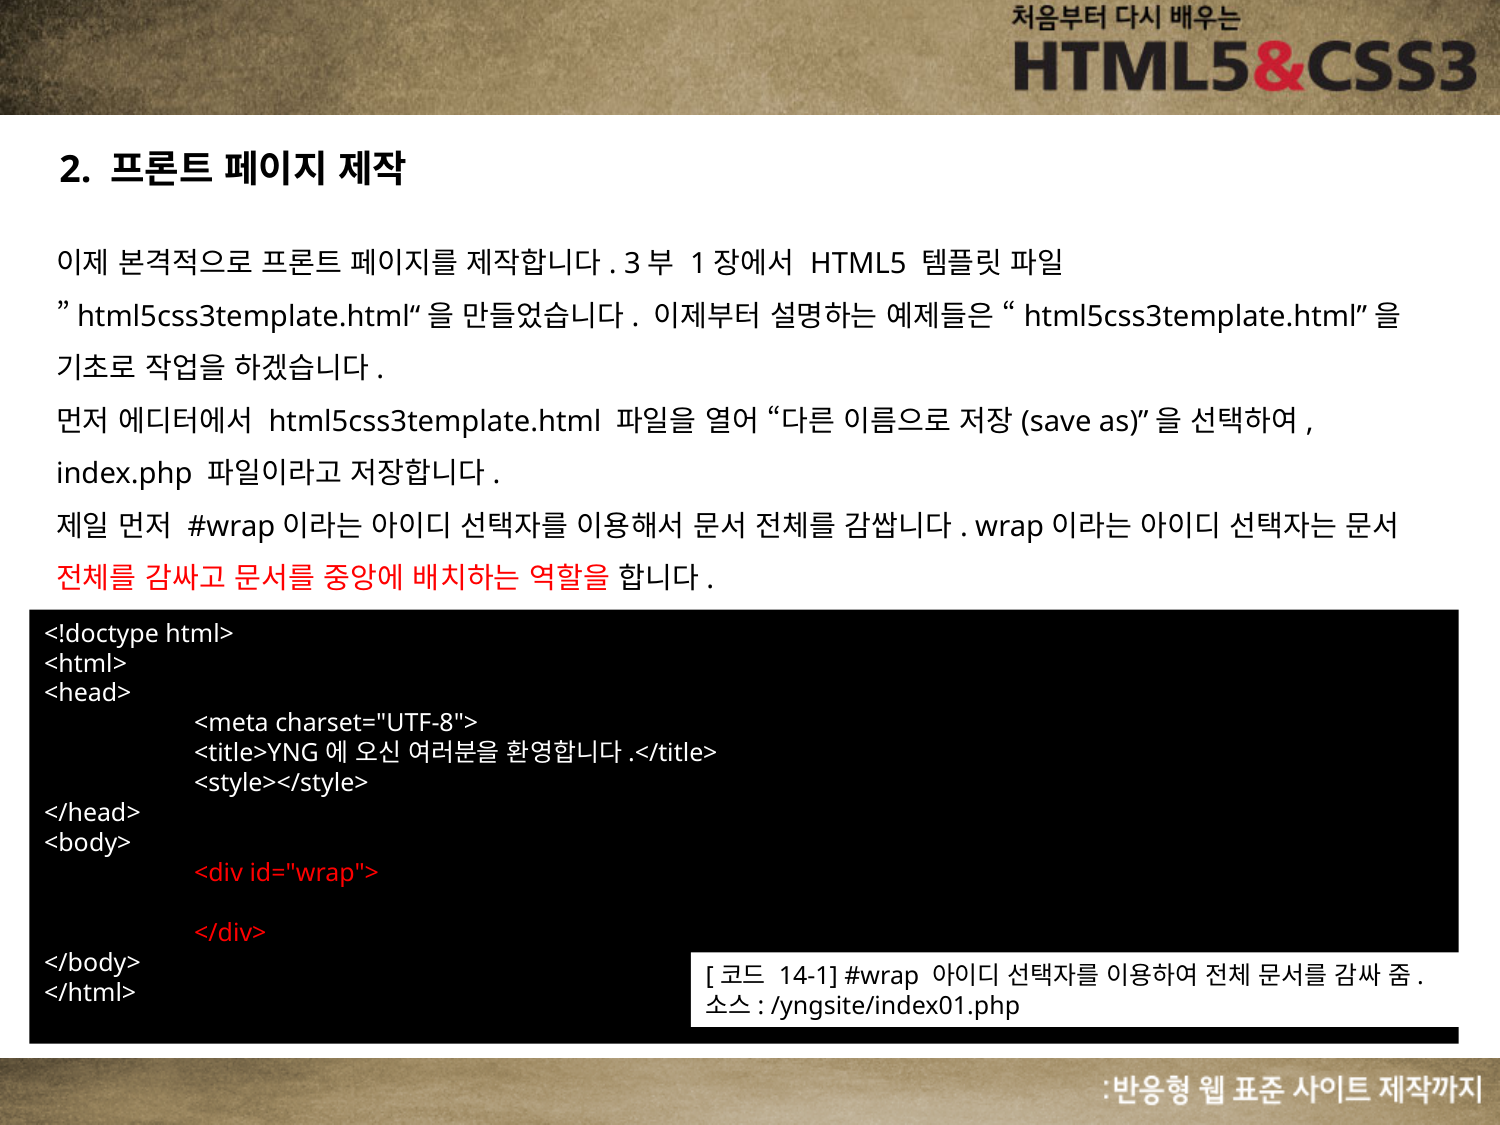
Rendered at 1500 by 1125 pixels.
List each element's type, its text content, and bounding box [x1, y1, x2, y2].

text_box [코드 14-1] #wrap 아이디 선택자를 이용하여 전체 문서를 감싸 줌. 소스: /yngsite/index01.php [690, 952, 1483, 1027]
text_box 2. 프론트 페이지 제작 [44, 137, 433, 197]
text_box 이제 본격적으로 프론트 페이지를 제작합니다. 3부 1장에서 HTML5 템플릿 파일 ”html5css3template.html“을 만들었습니다. 이제부터 설명하는 예제들은 “html5css3template.html”을 기초로 작업을 하겠습니다. 먼저 에디터에서 html5css3template.html 파일을 열어 “다른 이름으로 저장(save as)”을 선택하여, index.php 파일이라고 저장합니다. 제일 먼저 #wrap이라는 아이디 선택자를 이용해서 문서 전체를 감쌉니다. wrap이라는 아이디 선택자는 문서 전체를 감싸고 문서를 중앙에 배치하는 역할을 합니다. [41, 219, 1459, 609]
picture [0, 0, 1500, 115]
picture [0, 1058, 1500, 1125]
text_box <!doctype html> <html> <head> <meta charset="UTF-8"> <title>YNG에 오신 여러분을 환영합니다.</title> <style></style> </head> <body> <div id="wrap"> </div> </body> </html> [29, 609, 1459, 1044]
